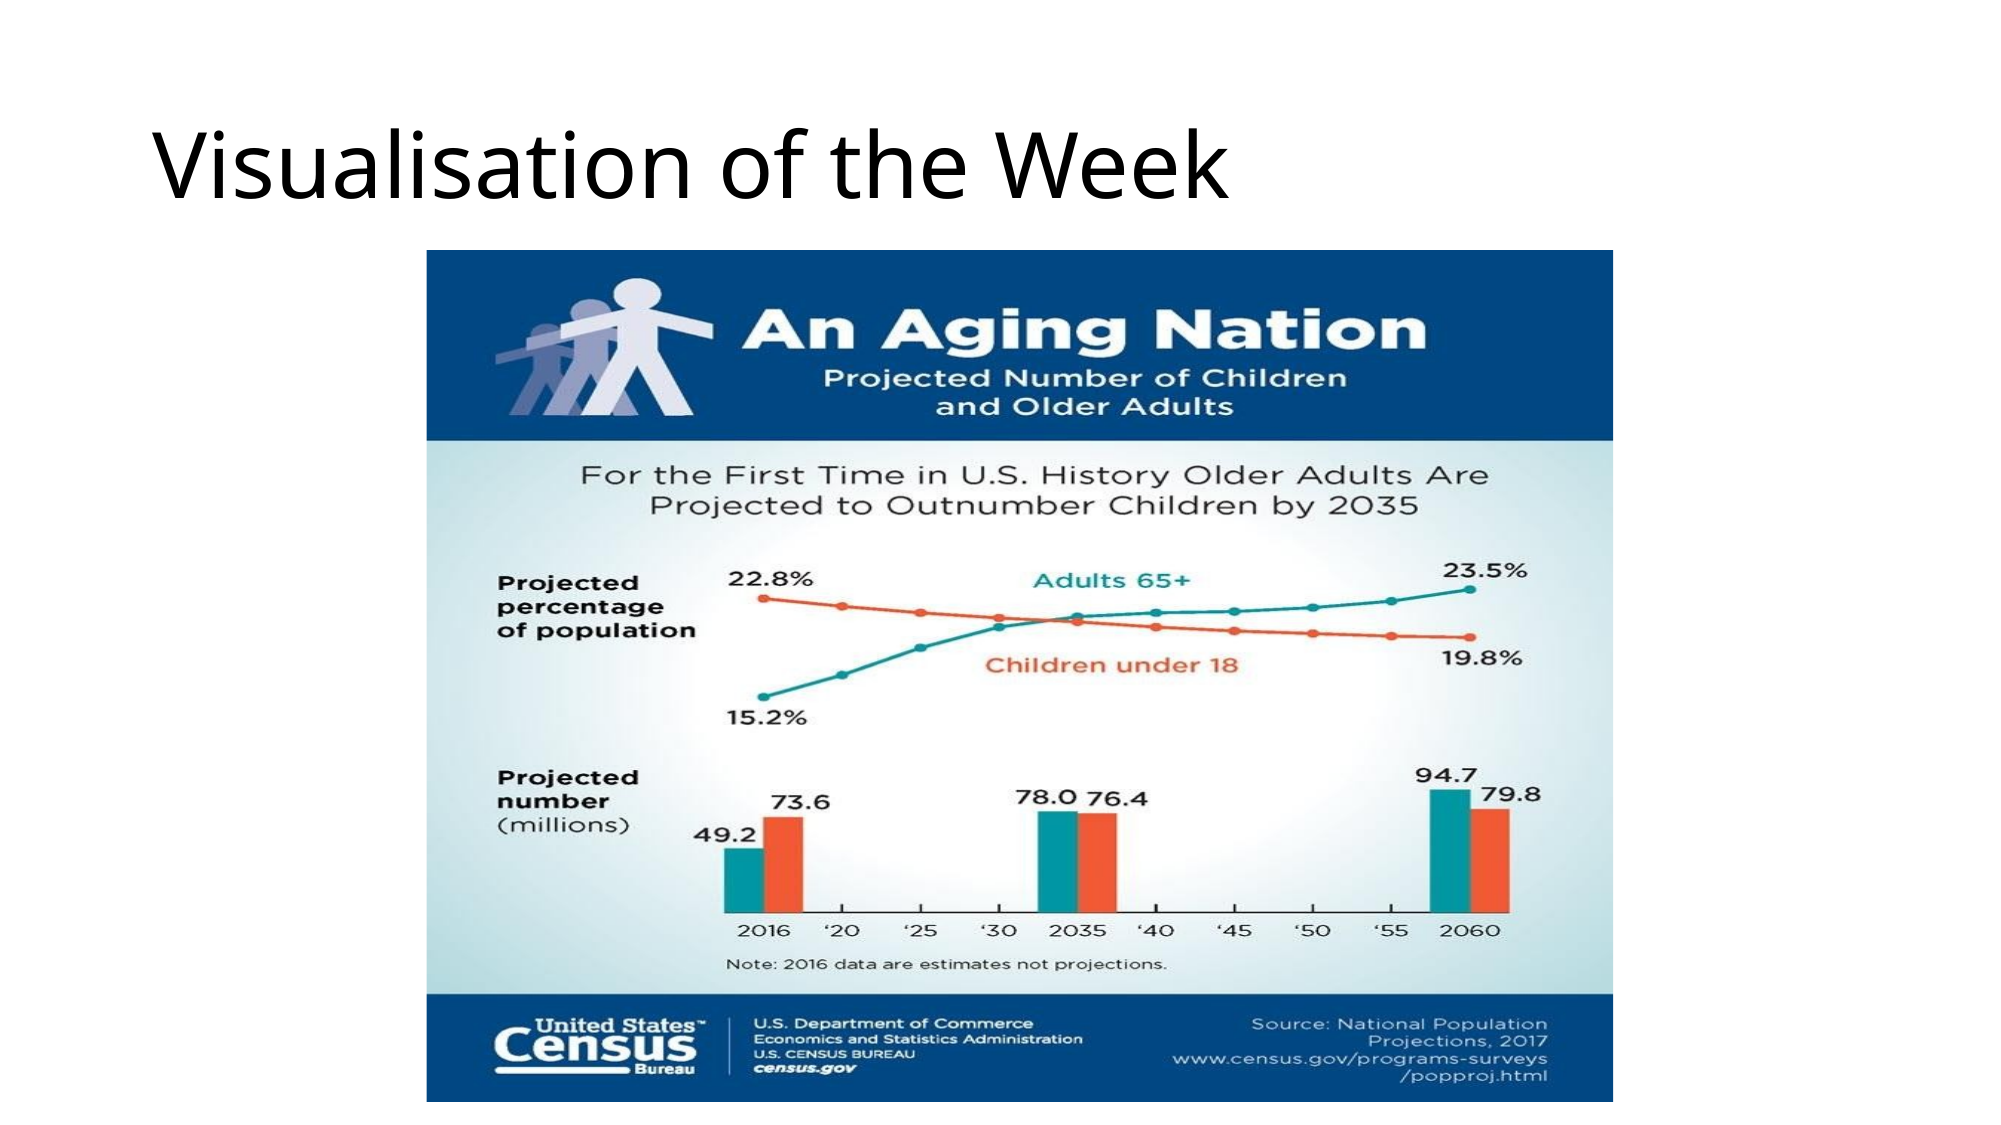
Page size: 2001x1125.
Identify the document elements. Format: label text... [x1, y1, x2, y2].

text_box [426, 250, 1614, 1102]
title Visualisation of the Week [137, 59, 1863, 278]
